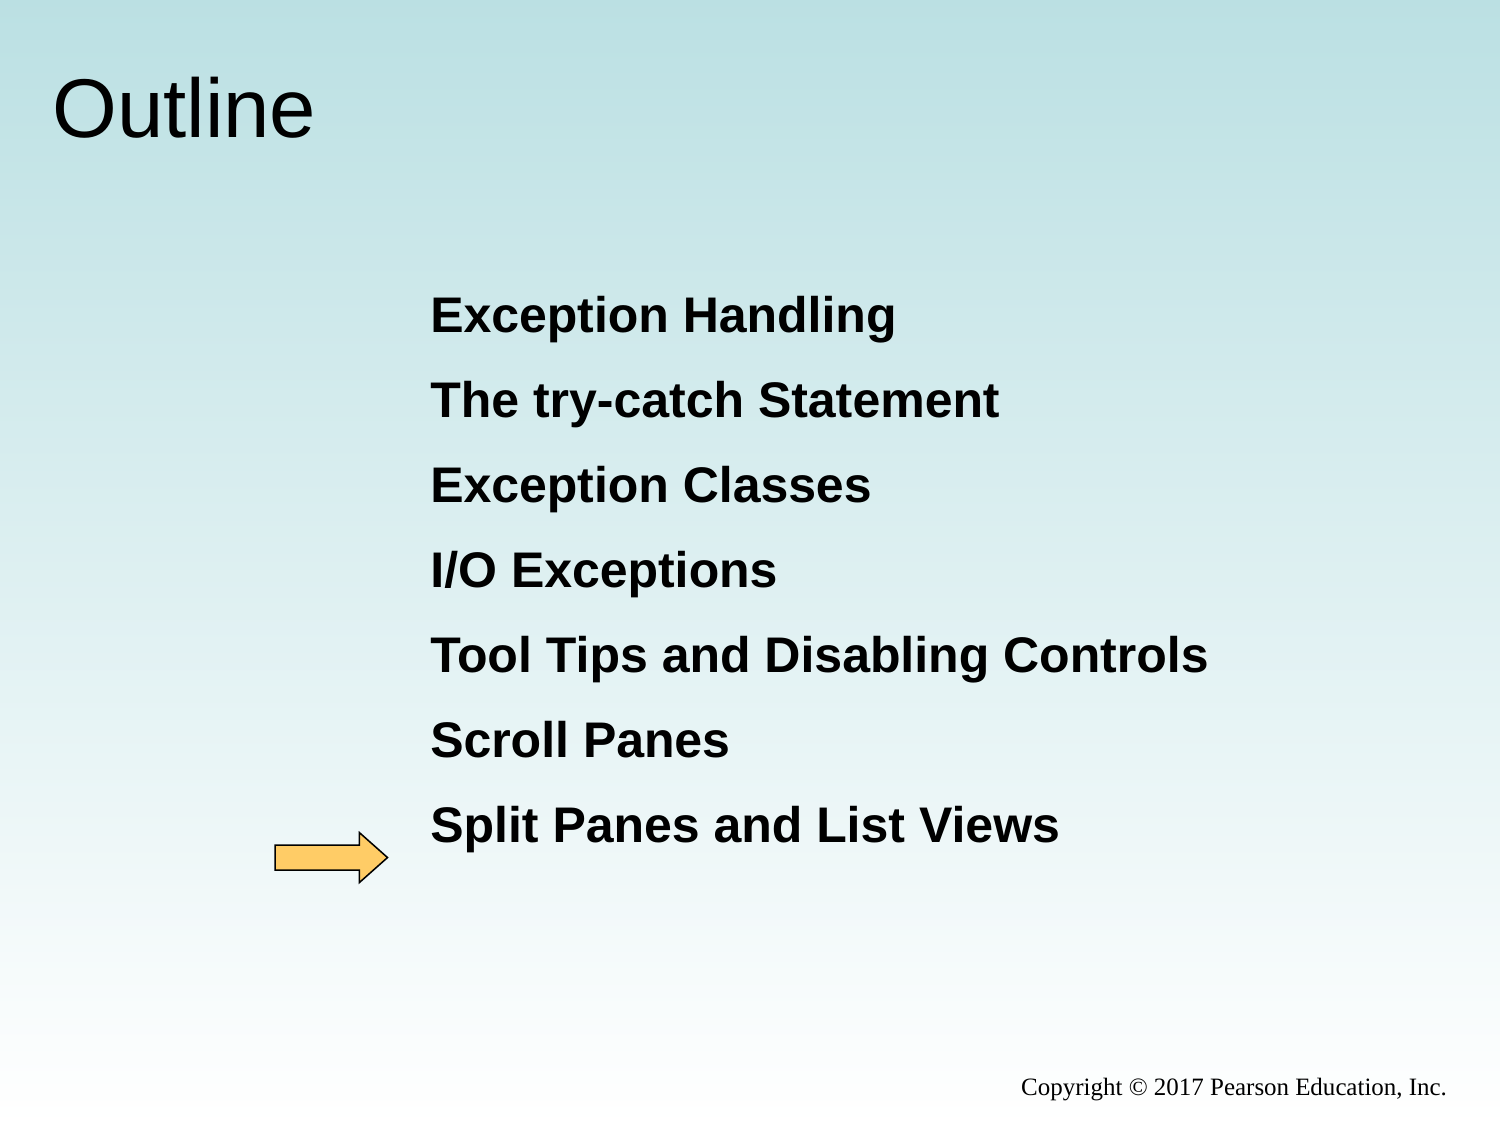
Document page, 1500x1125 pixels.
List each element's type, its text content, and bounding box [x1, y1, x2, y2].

footer Copyright © 2017 Pearson Education, Inc. [549, 1062, 1463, 1114]
title Outline [37, 45, 1463, 163]
text_box [275, 832, 388, 883]
text_box Exception Handling The try-catch Statement Exception Classes I/O Exceptions Tool Tips and Disabling Controls Scroll Panes Split Panes and List Views [415, 274, 1225, 860]
